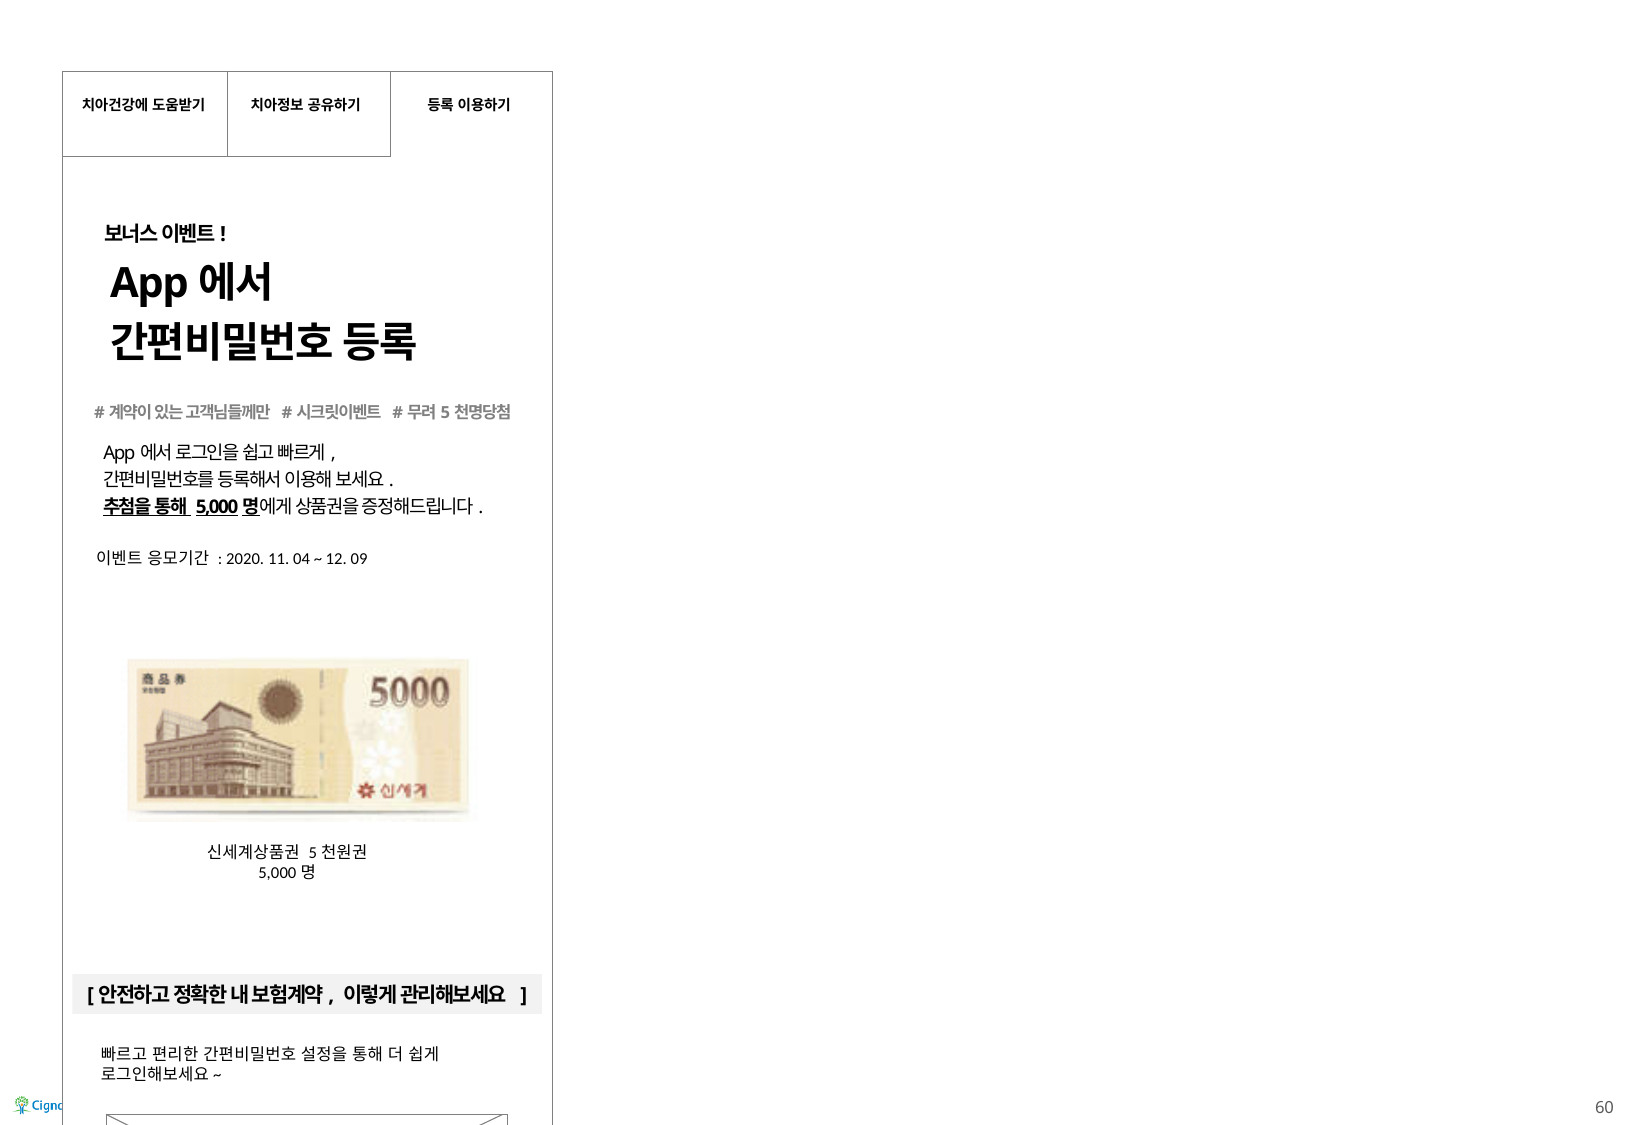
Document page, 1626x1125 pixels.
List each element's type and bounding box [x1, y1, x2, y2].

text_box [61, 71, 553, 1125]
picture [10, 1094, 61, 1116]
picture [119, 656, 478, 822]
